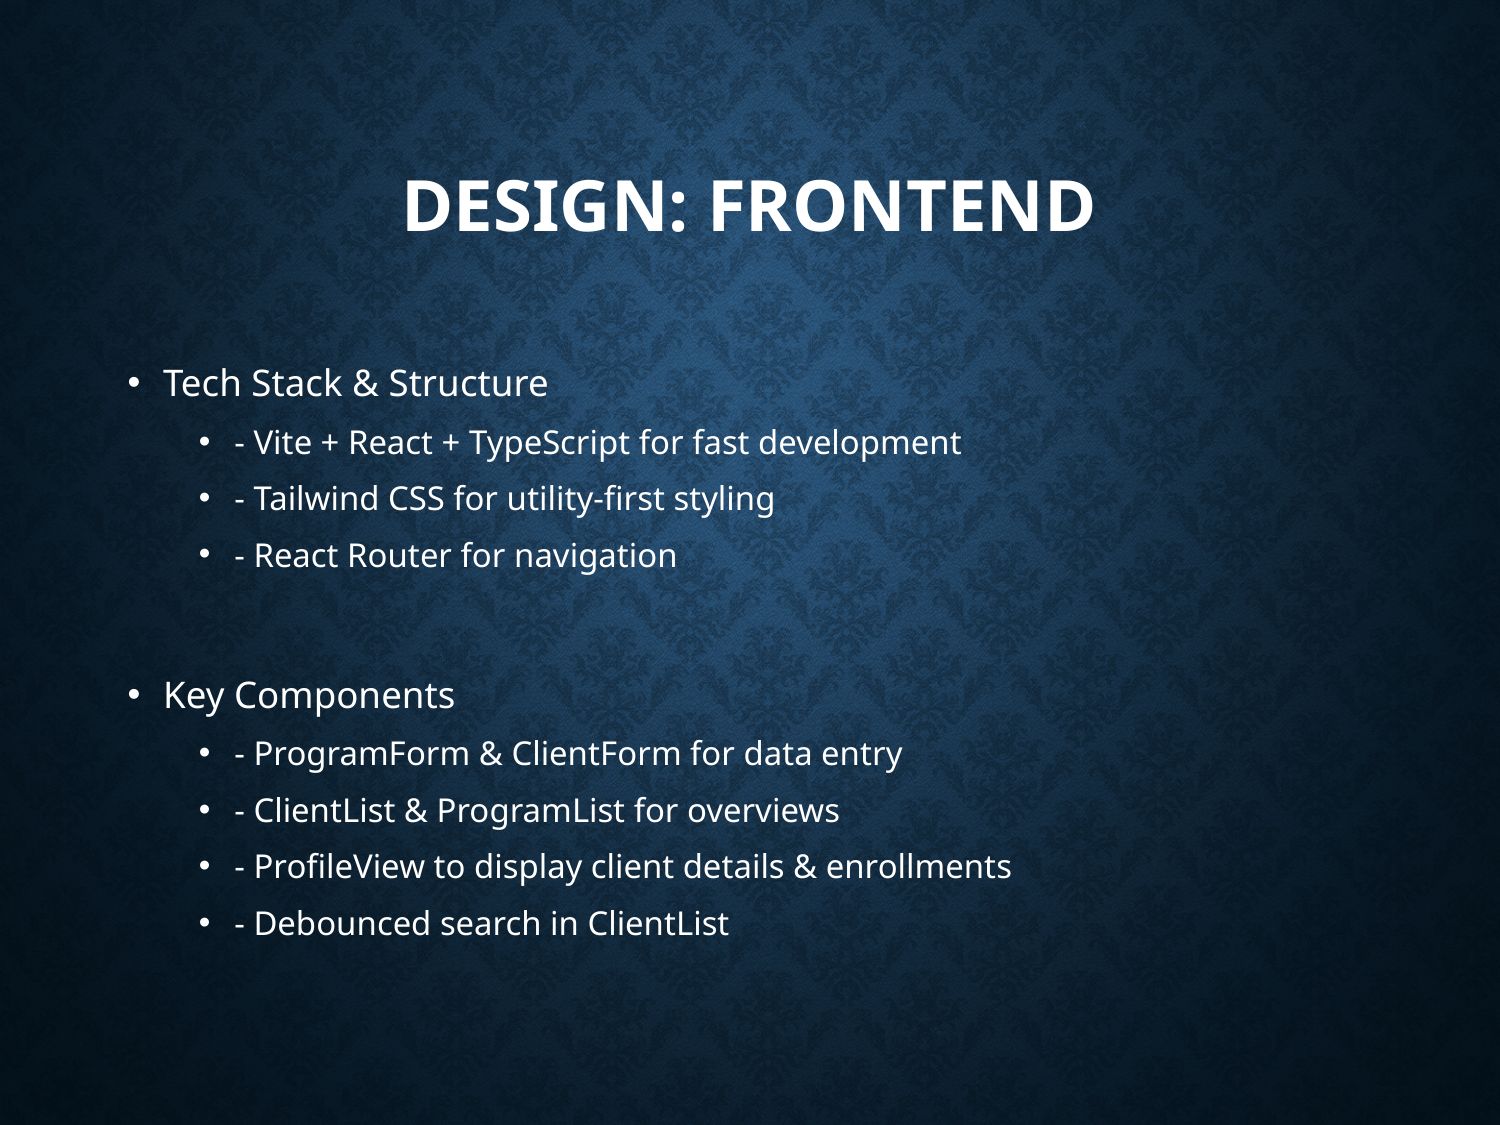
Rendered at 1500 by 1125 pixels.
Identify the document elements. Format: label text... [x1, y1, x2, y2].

list Tech Stack & Structure - Vite + React + TypeScript for fast development - Tailwind CSS for utility-first styling - React Router for navigation Key Components - ProgramForm & ClientForm for data entry - ClientList & ProgramList for overviews - ProfileView to display client details & enrollments - Debounced search in ClientList [112, 343, 1387, 950]
title Design: Frontend [112, 99, 1387, 318]
